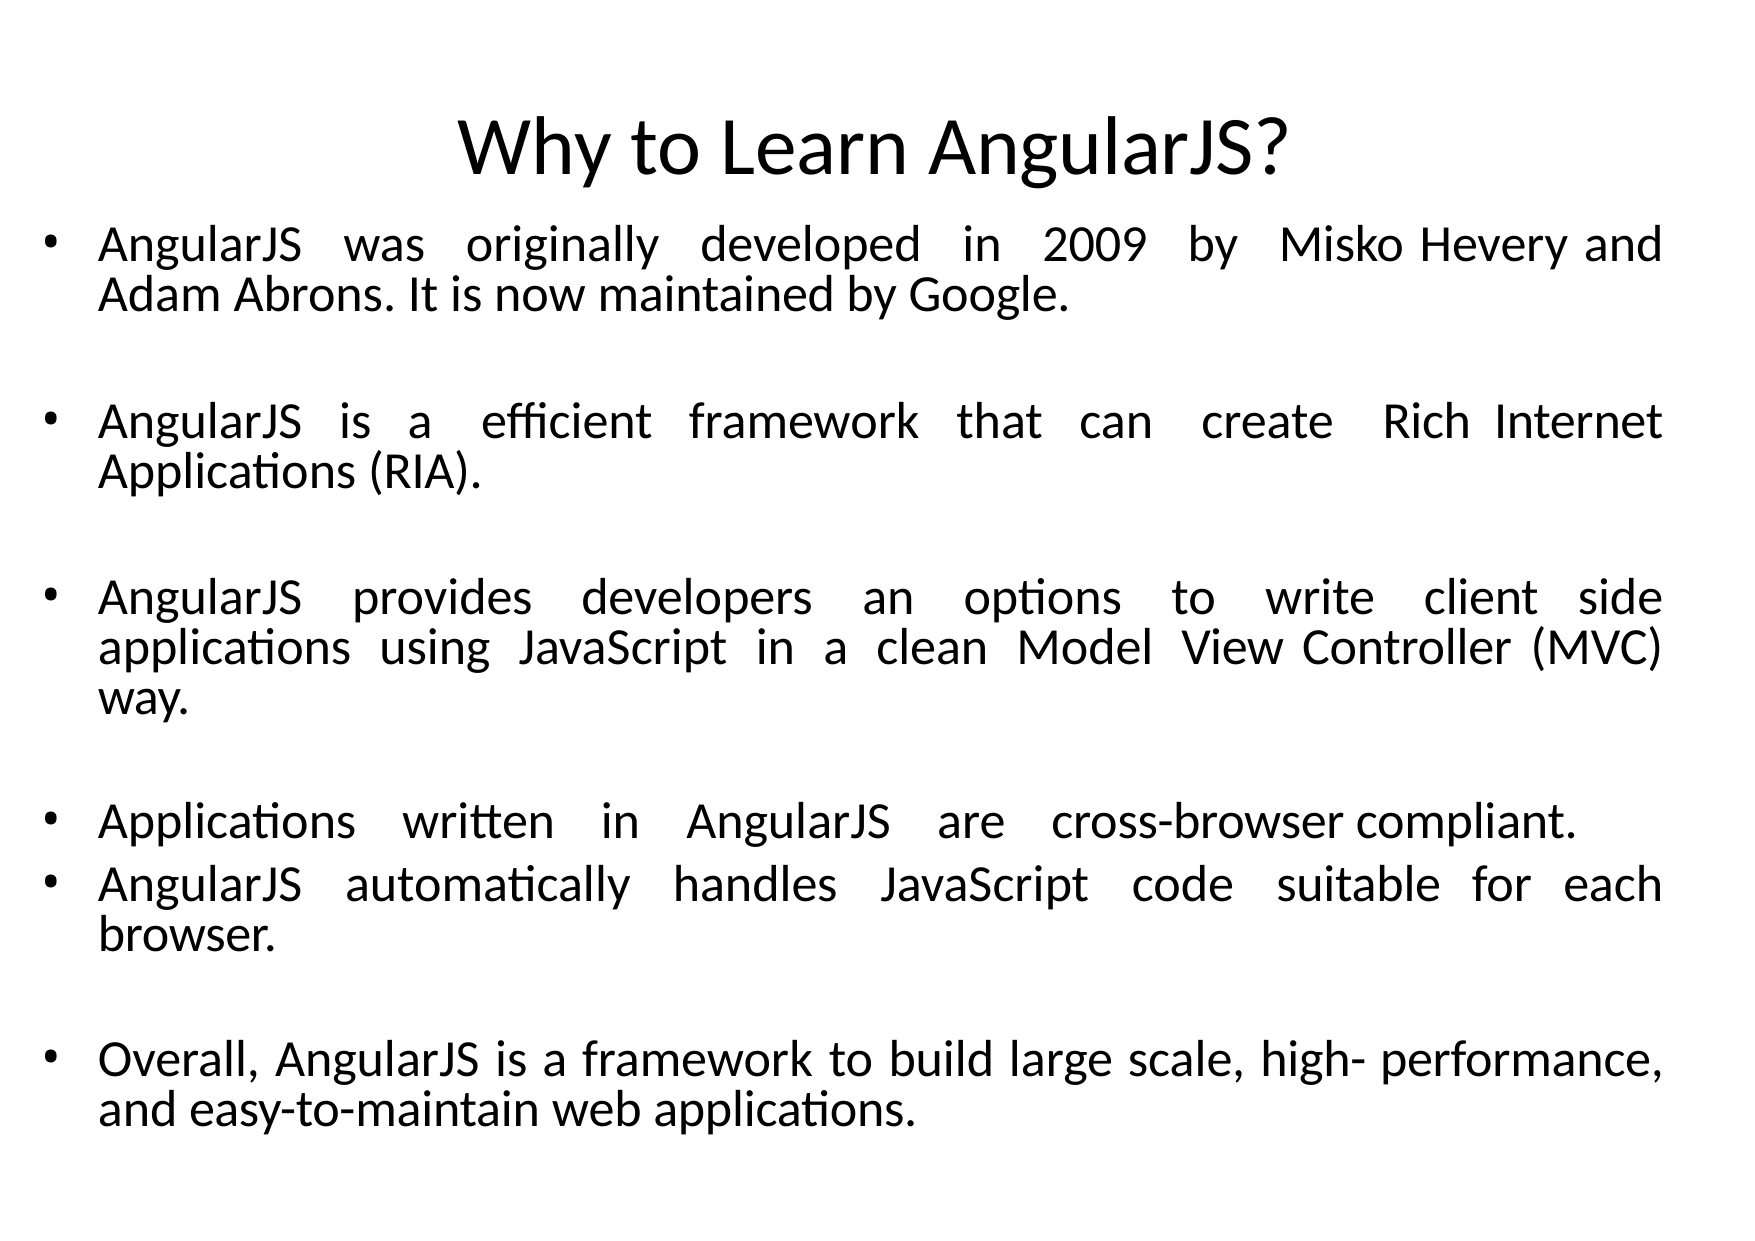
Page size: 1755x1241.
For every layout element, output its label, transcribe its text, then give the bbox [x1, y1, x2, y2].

title Why to Learn AngularJS? [359, 51, 1395, 207]
text_box AngularJS was originally developed in 2009 by Misko Hevery and Adam Abrons. It is now maintained by Google. AngularJS is a efficient framework that can create Rich Internet Applications (RIA). AngularJS provides developers an options to write client side applications using JavaScript in a clean Model View Controller (MVC) way. Applications written in AngularJS are cross-browser compliant. AngularJS automatically handles JavaScript code suitable for each browser. Overall, AngularJS is a framework to build large scale, high- performance, and easy-to-maintain web applications. [39, 207, 1665, 1137]
